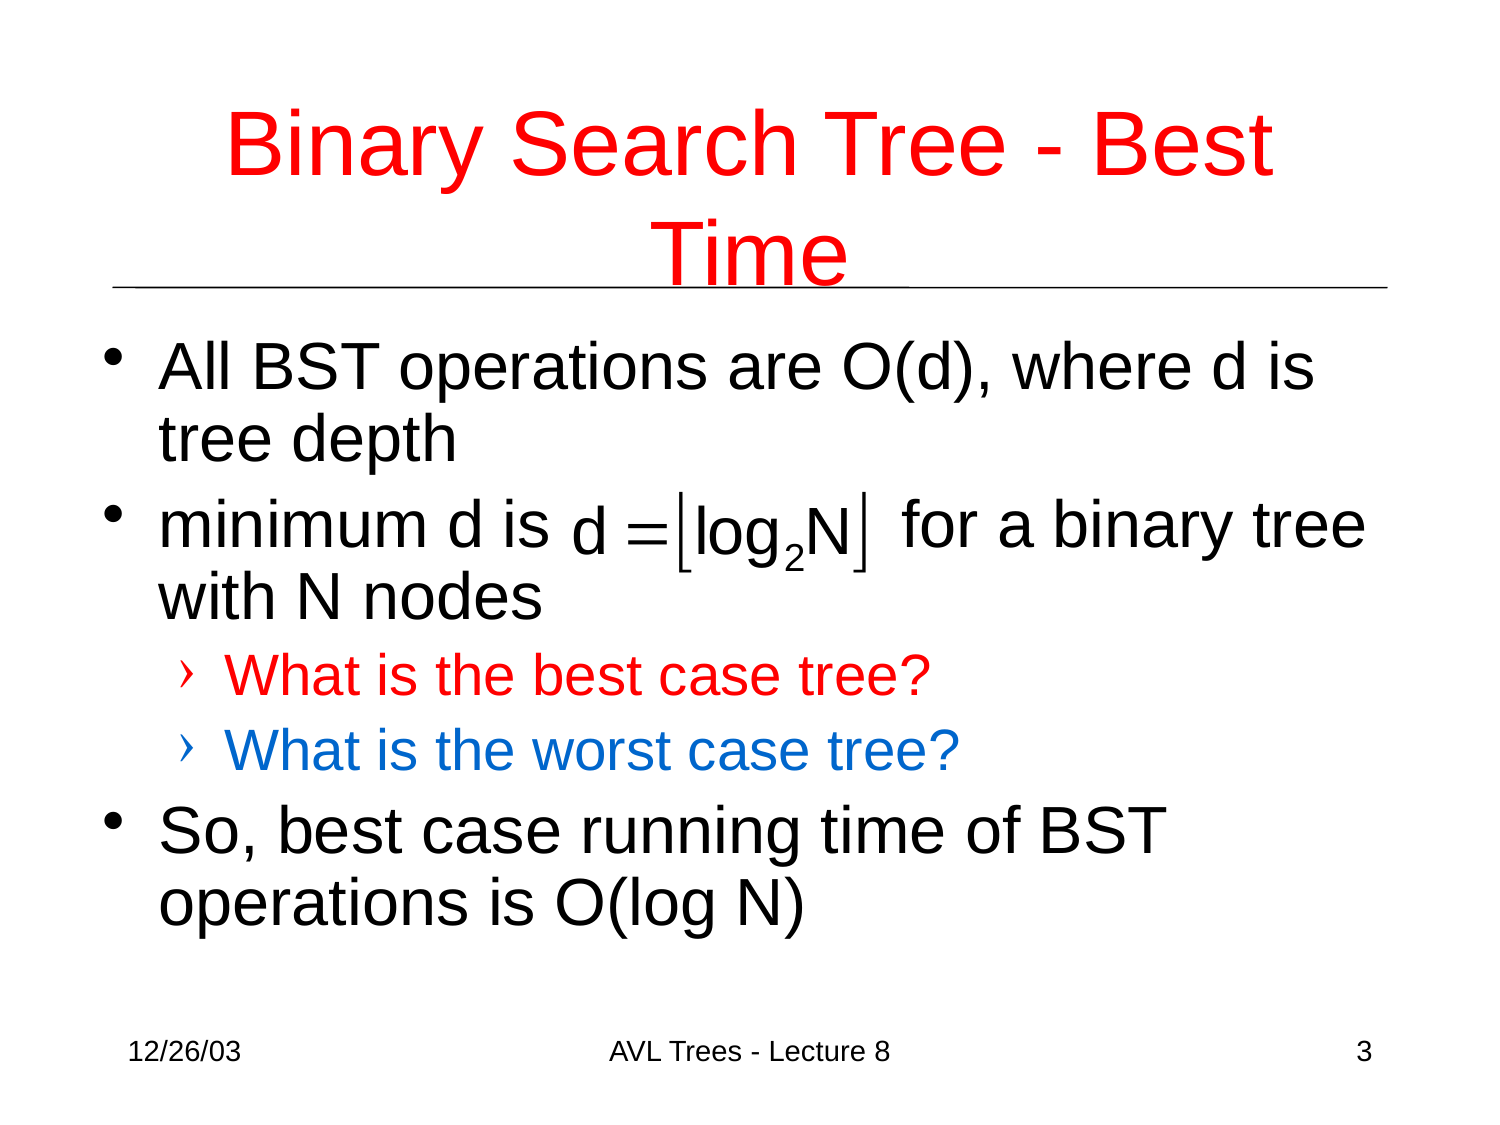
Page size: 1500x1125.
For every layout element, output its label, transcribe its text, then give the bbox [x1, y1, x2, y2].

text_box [562, 487, 886, 588]
title Binary Search Tree - Best Time [112, 99, 1388, 288]
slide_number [112, 1025, 425, 1100]
footer AVL Trees - Lecture 8 [512, 1025, 988, 1100]
slide_number 3 [1074, 1025, 1388, 1100]
list All BST operations are O(d), where d is tree depth minimum d is for a binary tree with N nodes What is the best case tree? What is the worst case tree? So, best case running time of BST operations is O(log N) [87, 324, 1413, 1000]
